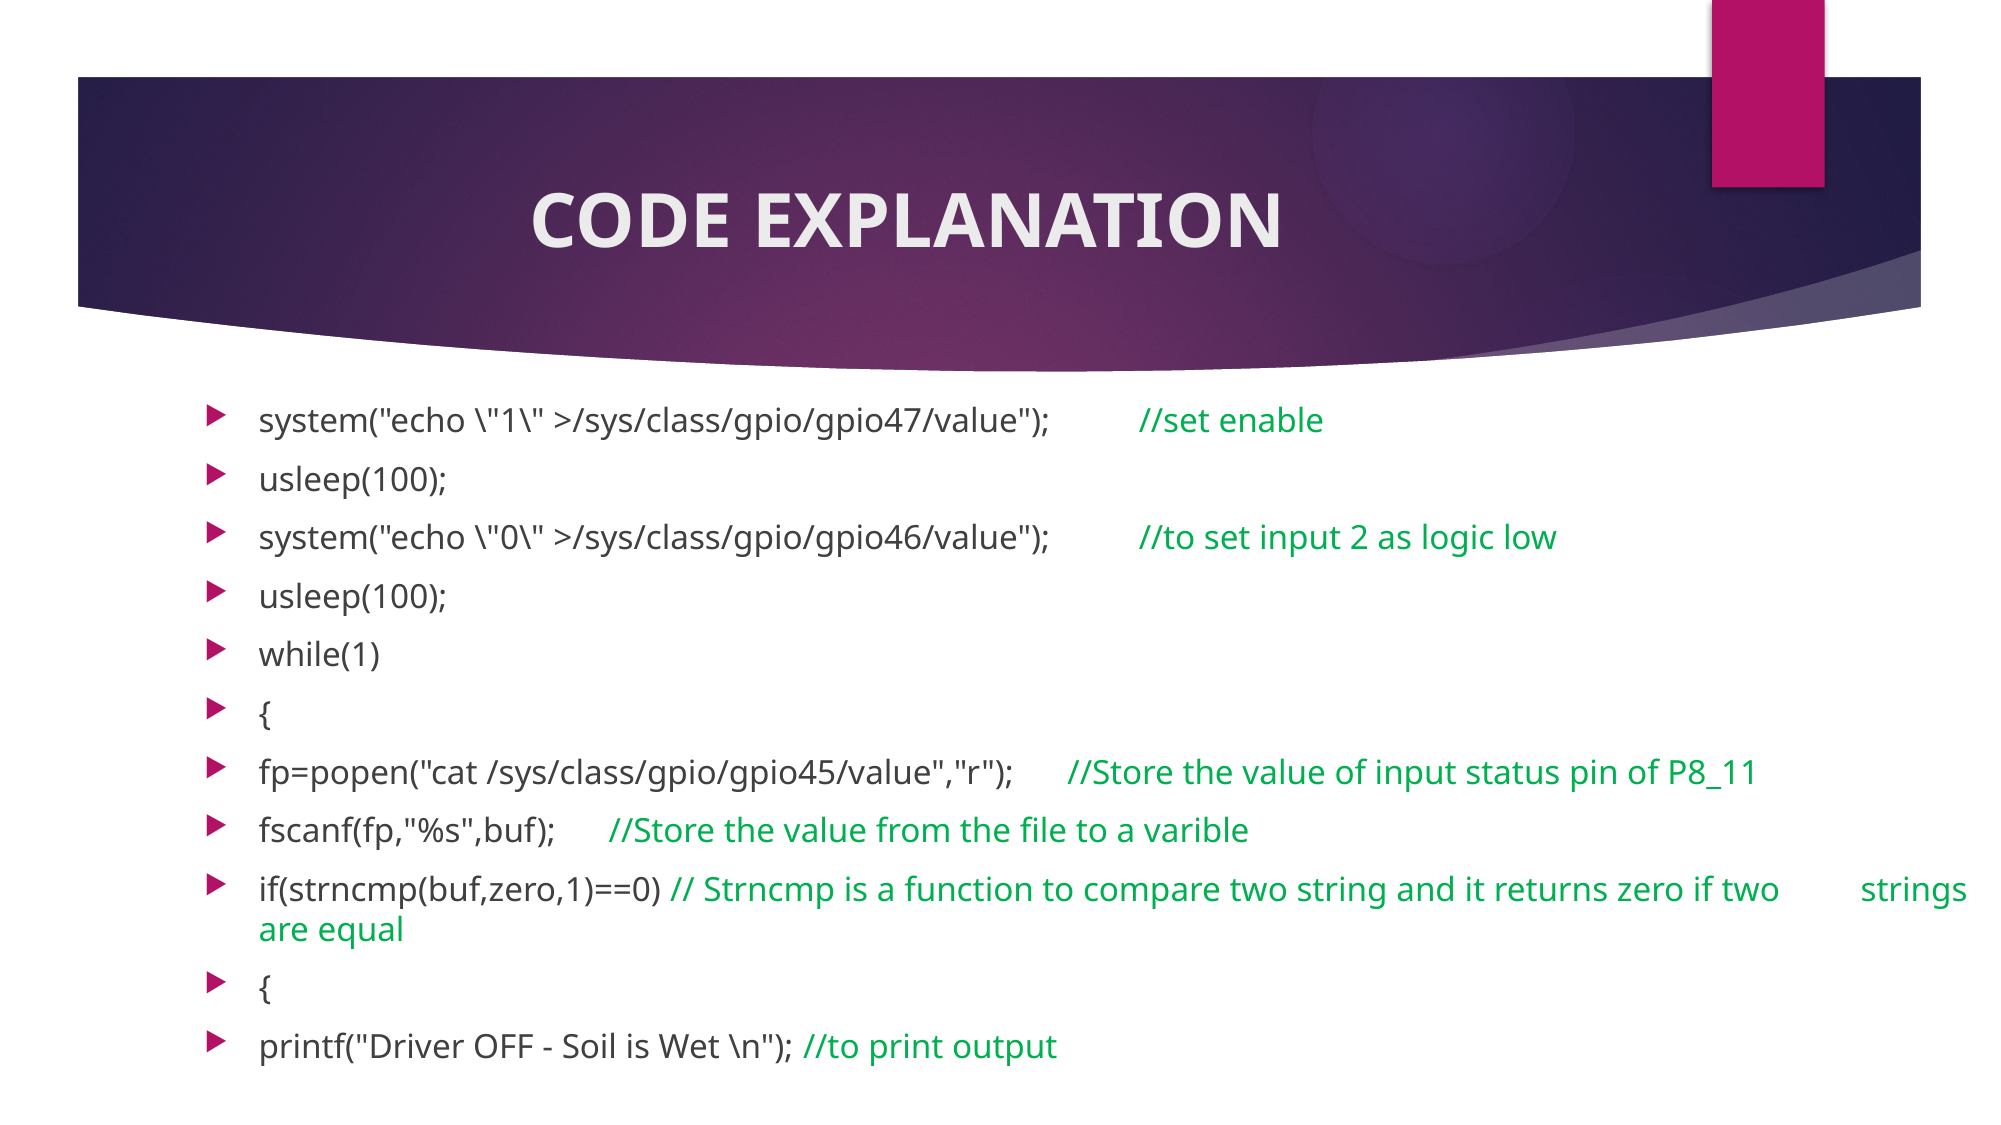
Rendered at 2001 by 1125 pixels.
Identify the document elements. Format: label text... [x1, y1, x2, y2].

title CODE EXPLANATION [189, 159, 1627, 276]
list system("echo \"1\" >/sys/class/gpio/gpio47/value"); //set enable usleep(100); system("echo \"0\" >/sys/class/gpio/gpio46/value"); //to set input 2 as logic low usleep(100); while(1) { fp=popen("cat /sys/class/gpio/gpio45/value","r"); //Store the value of input status pin of P8_11 fscanf(fp,"%s",buf); //Store the value from the file to a varible if(strncmp(buf,zero,1)==0) // Strncmp is a function to compare two string and it returns zero if two strings are equal { printf("Driver OFF - Soil is Wet \n"); //to print output [189, 391, 2000, 1074]
